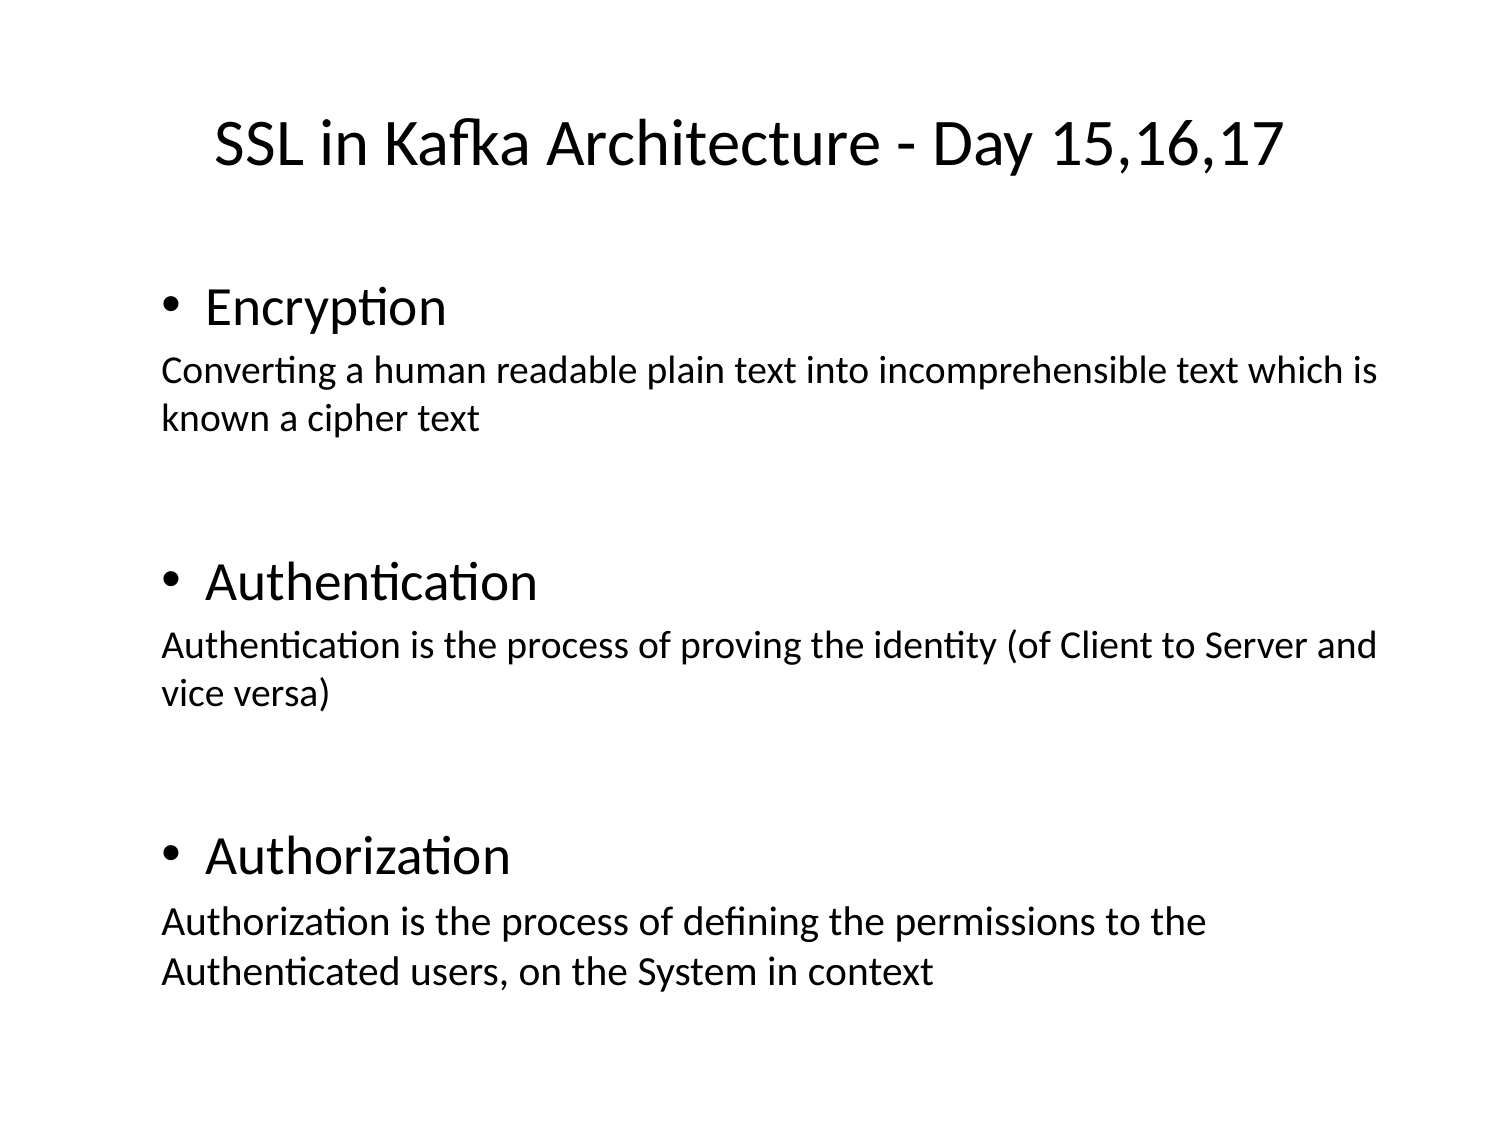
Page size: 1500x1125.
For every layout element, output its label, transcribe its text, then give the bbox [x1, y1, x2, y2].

title SSL in Kafka Architecture - Day 15,16,17 [75, 45, 1425, 233]
list Encryption Converting a human readable plain text into incomprehensible text which is known a cipher text Authentication Authentication is the process of proving the identity (of Client to Server and vice versa) Authorization Authorization is the process of defining the permissions to the Authenticated users, on the System in context [75, 262, 1425, 1005]
